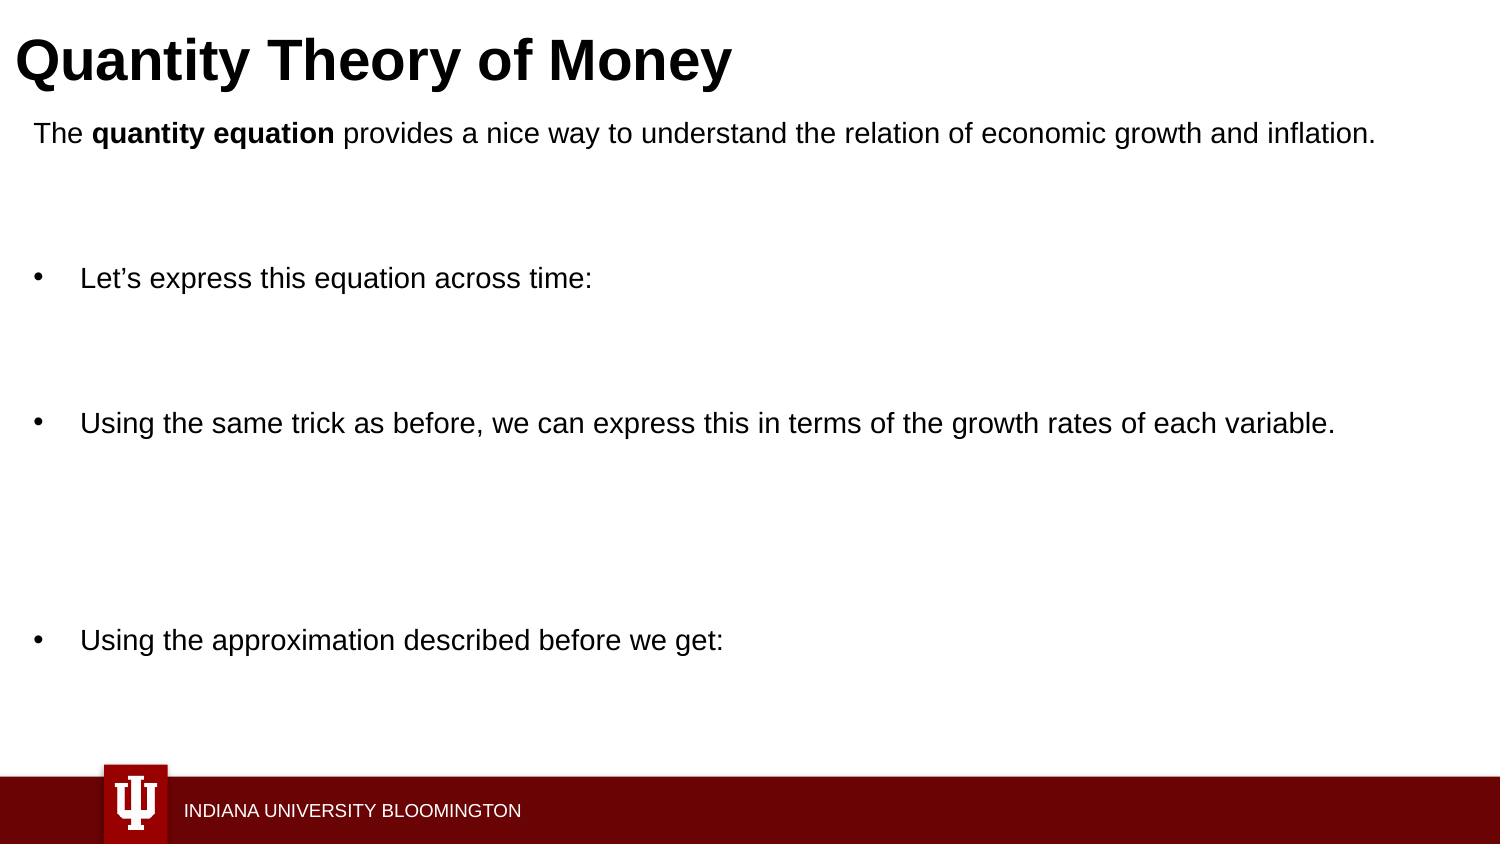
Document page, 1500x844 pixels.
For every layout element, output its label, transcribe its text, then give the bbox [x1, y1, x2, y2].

title Quantity Theory of Money [0, 0, 1500, 115]
